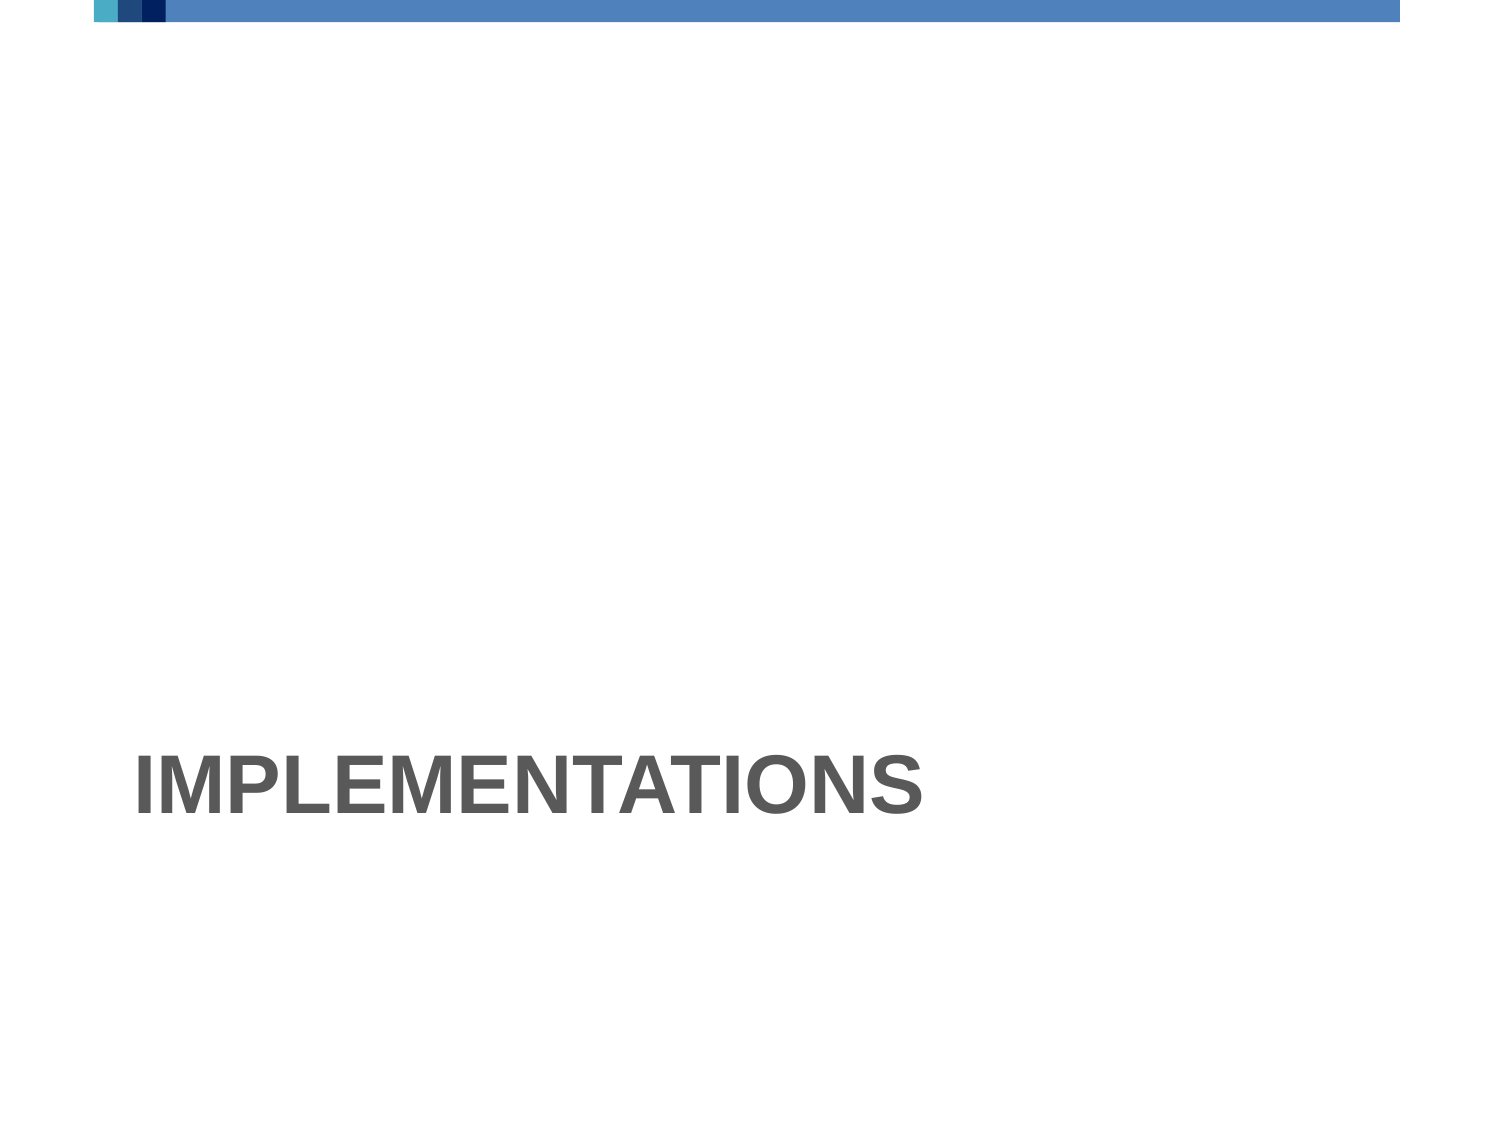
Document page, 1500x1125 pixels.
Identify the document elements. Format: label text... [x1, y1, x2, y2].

title implementations [118, 722, 1394, 947]
